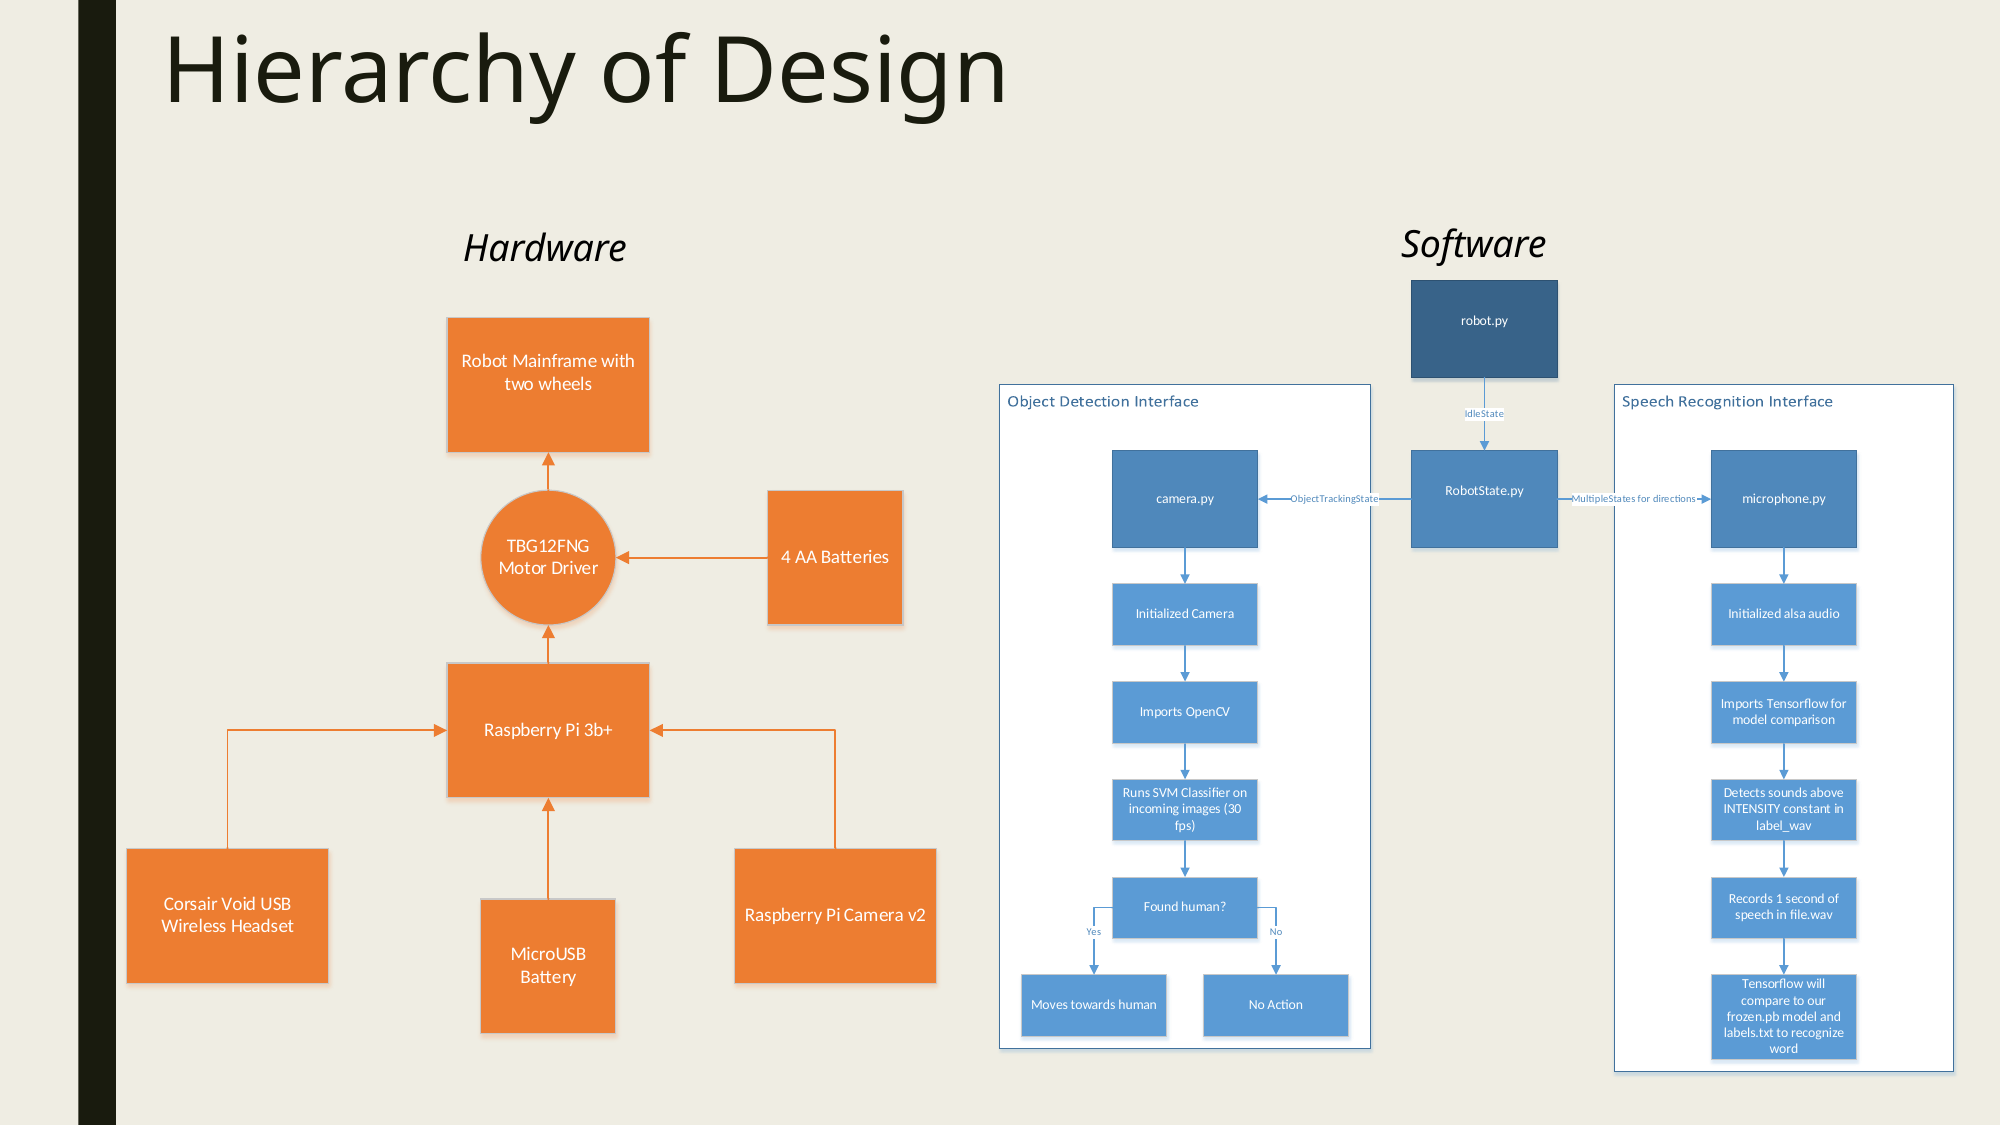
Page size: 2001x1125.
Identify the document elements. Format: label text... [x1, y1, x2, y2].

text_box Software [1386, 212, 1839, 272]
title Hierarchy of Design [146, 16, 1872, 163]
text_box Hardware [448, 216, 901, 277]
picture [993, 277, 1960, 1080]
picture [118, 312, 944, 1045]
